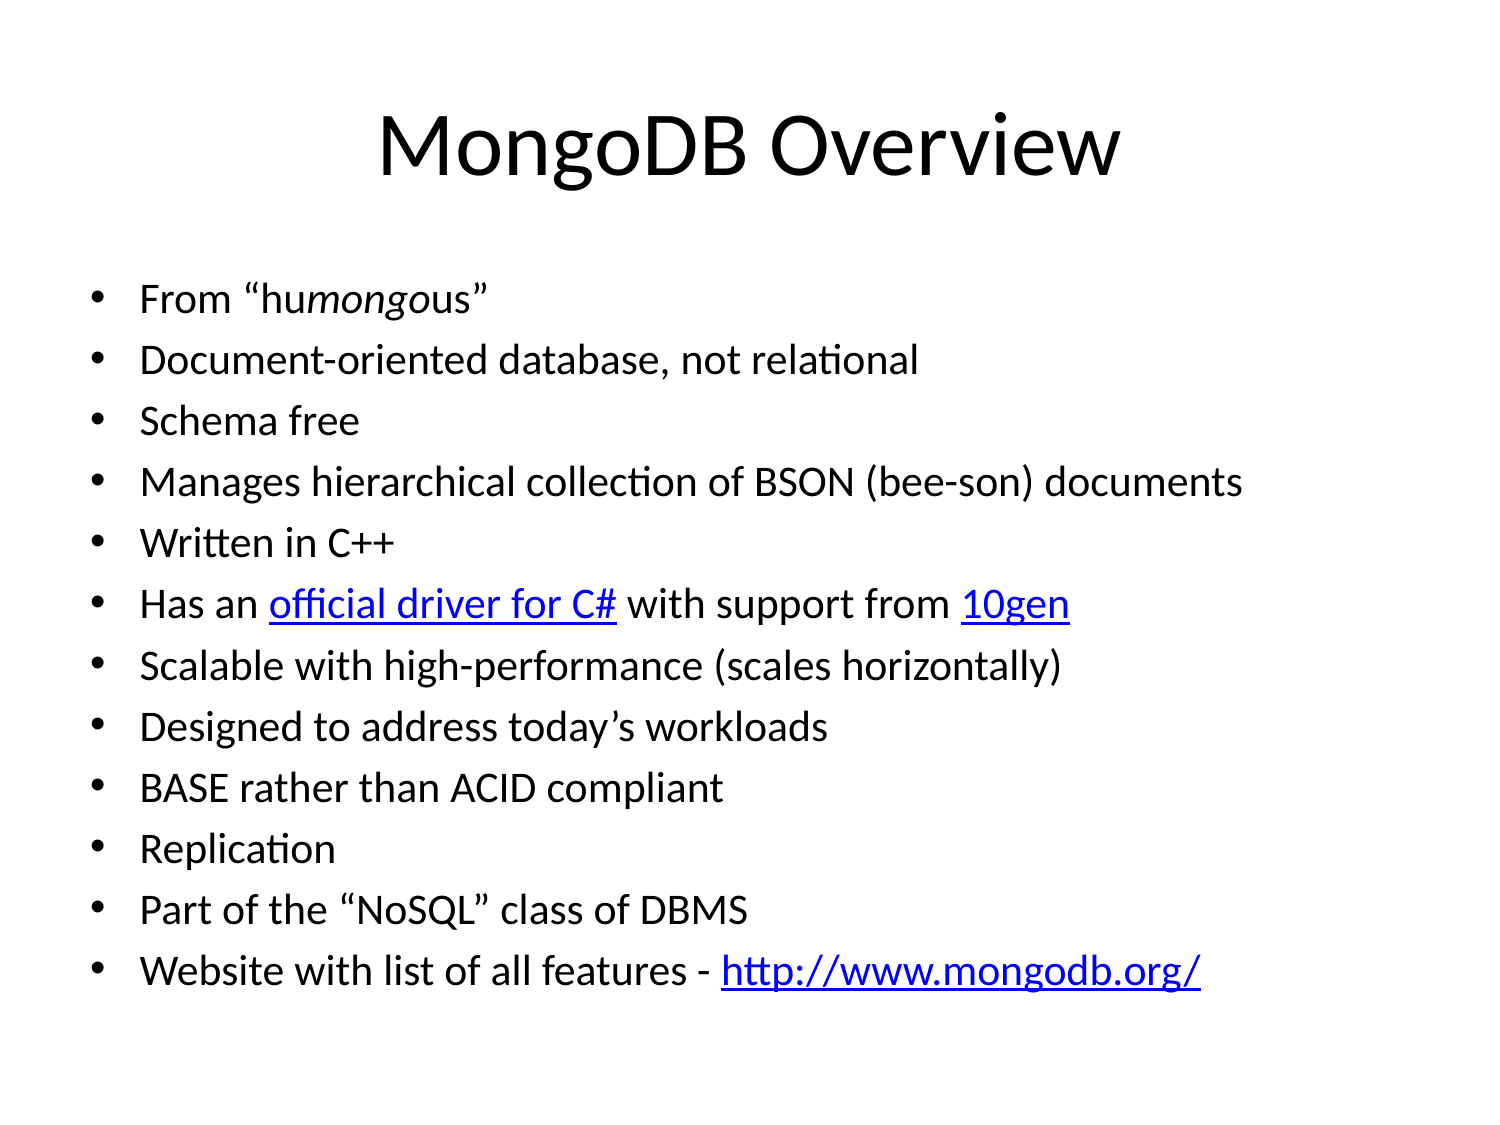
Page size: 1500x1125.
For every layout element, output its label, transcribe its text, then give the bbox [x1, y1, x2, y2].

list From “humongous” Document-oriented database, not relational Schema free Manages hierarchical collection of BSON (bee-son) documents Written in C++ Has an official driver for C# with support from 10gen Scalable with high-performance (scales horizontally) Designed to address today’s workloads BASE rather than ACID compliant Replication Part of the “NoSQL” class of DBMS Website with list of all features - http://www.mongodb.org/ [75, 262, 1425, 1005]
title MongoDB Overview [75, 45, 1425, 233]
